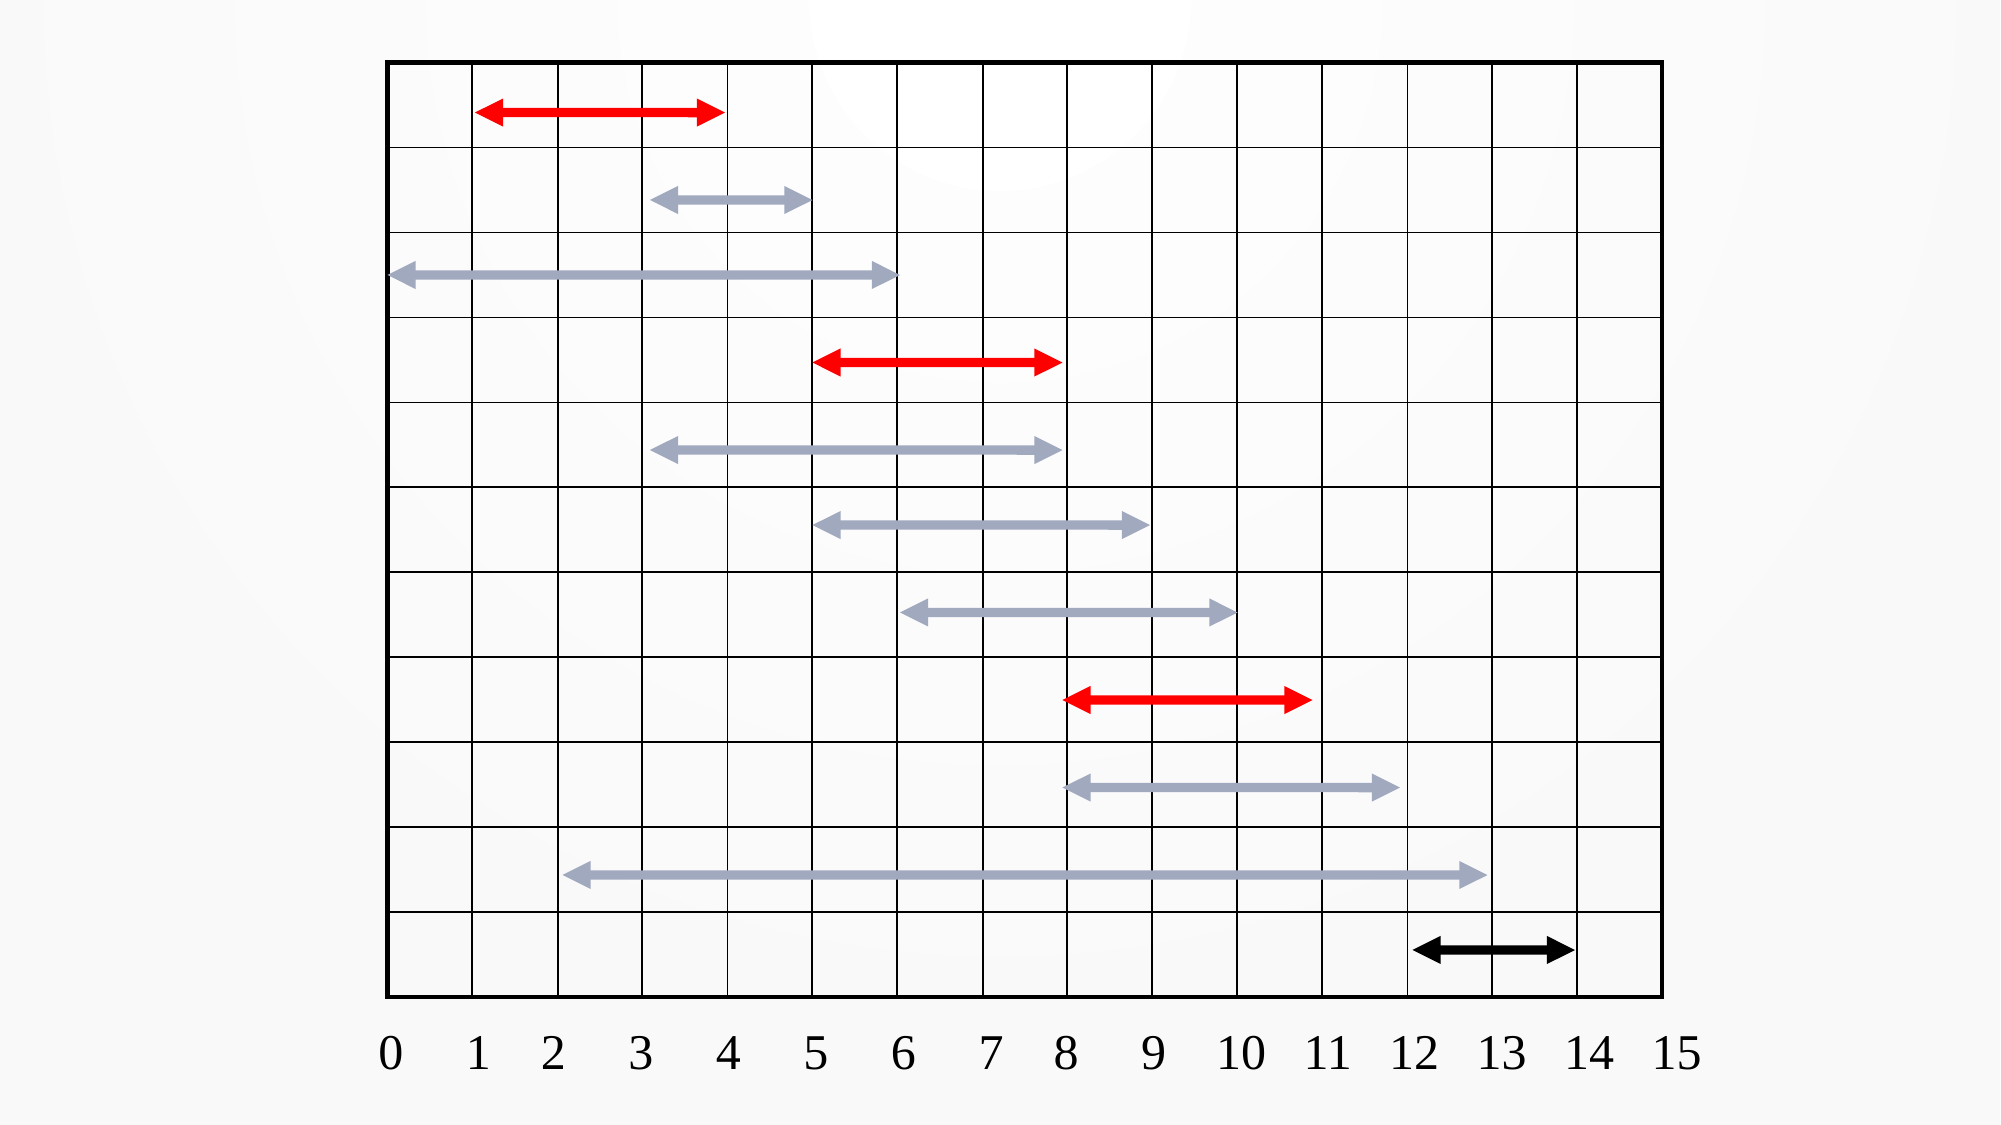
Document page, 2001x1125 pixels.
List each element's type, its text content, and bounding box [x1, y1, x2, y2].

table_cell [898, 233, 982, 317]
table_cell [1408, 318, 1491, 402]
table_cell [1238, 573, 1321, 656]
table_cell [559, 488, 641, 571]
table_header [728, 65, 811, 147]
table_cell [1323, 318, 1407, 402]
table_cell [1408, 913, 1491, 995]
text_box 0 1 2 3 4 5 6 7 8 9 10 11 12 13 14 15 [363, 1012, 1717, 1088]
table_cell [984, 913, 1066, 995]
table_cell [390, 148, 471, 232]
table_cell [1493, 488, 1576, 571]
table_header [1408, 65, 1491, 147]
table_cell [984, 828, 1066, 874]
table_cell [1153, 913, 1236, 995]
table_cell [473, 148, 557, 232]
table_cell [1153, 148, 1236, 232]
table_header [813, 65, 896, 147]
table_cell [1238, 743, 1321, 787]
table_cell [984, 403, 1066, 486]
table_cell [473, 318, 557, 402]
table_cell [813, 658, 896, 741]
table_cell [1153, 788, 1236, 826]
table_cell [1068, 148, 1151, 232]
table_cell [898, 913, 982, 995]
table_cell [1578, 488, 1660, 571]
table_cell [1238, 403, 1321, 486]
table_cell [1153, 701, 1236, 741]
text_box [387, 268, 901, 282]
table_cell [813, 233, 896, 274]
table_cell [1493, 318, 1576, 402]
table_cell [1493, 828, 1576, 911]
table_cell [728, 451, 811, 486]
table_cell [728, 148, 811, 199]
table_cell [1323, 488, 1407, 571]
table_cell [559, 658, 641, 741]
table_cell [1578, 658, 1660, 741]
table_cell [1493, 148, 1576, 232]
table_cell [1238, 658, 1321, 741]
table_cell [813, 451, 896, 486]
text_box [1062, 781, 1400, 794]
table_cell [1323, 658, 1407, 741]
table_cell [728, 913, 811, 995]
table_cell [898, 573, 982, 656]
table_cell [1153, 743, 1236, 787]
table_cell [1068, 488, 1151, 571]
table_cell [643, 488, 727, 571]
table_cell [643, 658, 727, 741]
table_cell [984, 876, 1066, 911]
table_cell [1238, 788, 1321, 826]
table_cell [390, 913, 471, 995]
table_cell [390, 658, 471, 741]
table_cell [984, 148, 1066, 232]
table_cell [473, 573, 557, 656]
table_cell [813, 276, 896, 317]
table_cell [1493, 233, 1576, 317]
table_cell [813, 148, 896, 232]
table_cell [984, 658, 1066, 741]
table_cell [813, 363, 896, 402]
text_box [1412, 943, 1576, 957]
table_cell [898, 363, 982, 402]
table_cell [1323, 148, 1407, 232]
table_header [473, 65, 557, 147]
table_cell [1153, 876, 1236, 911]
text_box [812, 356, 1063, 369]
table_cell [1493, 743, 1576, 826]
table_cell [1323, 403, 1407, 486]
table_cell [1153, 318, 1236, 402]
table_cell [1068, 658, 1151, 699]
table_header [1578, 65, 1660, 147]
table_cell [898, 148, 982, 232]
table_cell [559, 276, 641, 317]
table_cell [813, 876, 896, 911]
text_box [474, 106, 725, 119]
table_cell [984, 488, 1066, 524]
table_cell [1493, 658, 1576, 741]
table_cell [1238, 233, 1321, 317]
table_cell [643, 828, 727, 874]
table_cell [1578, 318, 1660, 402]
table_cell [1153, 233, 1236, 317]
table_cell [898, 743, 982, 826]
table_cell [1153, 403, 1236, 486]
table_cell [390, 573, 471, 656]
table_cell [898, 526, 982, 571]
table_header [1493, 65, 1576, 147]
table_cell [643, 318, 727, 402]
table_cell [1493, 403, 1576, 486]
table_cell [390, 318, 471, 402]
table_cell [1068, 788, 1151, 826]
table_cell [813, 526, 896, 571]
table_cell [1578, 573, 1660, 656]
table_cell [643, 148, 727, 232]
table_cell [1153, 488, 1236, 571]
table_cell [643, 276, 727, 317]
table_cell [559, 233, 641, 274]
table_cell [1408, 828, 1491, 911]
table_cell [1578, 233, 1660, 317]
table_cell [1068, 403, 1151, 486]
table_cell [559, 743, 641, 826]
table_header [1323, 65, 1407, 147]
table_cell [643, 876, 727, 911]
table_cell [984, 233, 1066, 317]
table_cell [1323, 913, 1407, 995]
table_cell [813, 573, 896, 656]
table_cell [1408, 403, 1491, 486]
table_cell [1578, 403, 1660, 486]
table_cell [813, 828, 896, 874]
table_cell [984, 573, 1066, 612]
table_header [1238, 65, 1321, 147]
table_cell [1408, 488, 1491, 571]
table_cell [473, 743, 557, 826]
table_cell [728, 828, 811, 874]
table_cell [898, 403, 982, 449]
table_cell [473, 403, 557, 486]
table_header [390, 65, 471, 147]
table_cell [1408, 148, 1491, 232]
table_cell [984, 743, 1066, 826]
table_cell [473, 276, 557, 317]
table_cell [1153, 573, 1236, 612]
table_cell [1578, 828, 1660, 911]
table_cell [1068, 828, 1151, 874]
table_cell [390, 488, 471, 571]
table_cell [390, 233, 471, 274]
table_cell [813, 403, 896, 449]
table_cell [1493, 951, 1576, 995]
table_header [559, 113, 641, 147]
table_cell [728, 573, 811, 656]
table_cell [559, 148, 641, 232]
table_cell [728, 276, 811, 317]
table_cell [1578, 743, 1660, 826]
table_cell [390, 743, 471, 826]
table_cell [643, 573, 727, 656]
table_cell [728, 318, 811, 402]
table_cell [643, 233, 727, 274]
table_cell [1408, 573, 1491, 656]
table_cell [643, 913, 727, 995]
table_cell [1068, 613, 1151, 656]
table_cell [1408, 743, 1491, 826]
table_cell [984, 526, 1066, 571]
table_cell [1153, 613, 1236, 656]
table_cell [898, 451, 982, 486]
table_cell [1153, 658, 1236, 699]
text_box [1062, 693, 1313, 707]
table_cell [1153, 828, 1236, 874]
table_cell [984, 318, 1066, 402]
table_cell [1493, 913, 1576, 950]
table_cell [1323, 828, 1407, 874]
table_cell [728, 658, 811, 741]
table_cell [813, 743, 896, 826]
text_box [812, 518, 1150, 532]
table_cell [1068, 318, 1151, 402]
table_cell [390, 403, 471, 486]
table_cell [473, 658, 557, 741]
table_cell [1238, 488, 1321, 571]
table_cell [643, 743, 727, 826]
table_cell [473, 488, 557, 571]
table_header [1068, 65, 1151, 147]
table_header [559, 65, 641, 112]
table_cell [728, 403, 811, 449]
text_box [649, 443, 1063, 457]
table_cell [1068, 876, 1151, 911]
table_cell [813, 913, 896, 995]
table_cell [898, 488, 982, 524]
table_cell [813, 318, 896, 362]
table_cell [1323, 876, 1407, 911]
table_cell [1323, 573, 1407, 656]
table_cell [473, 233, 557, 274]
table_cell [1068, 743, 1151, 787]
table_cell [898, 658, 982, 741]
table_cell [728, 233, 811, 274]
text_box [562, 868, 1488, 882]
table_cell [559, 913, 641, 995]
table_cell [728, 743, 811, 826]
text_box [900, 606, 1238, 619]
table_header [1153, 65, 1236, 147]
table_header [984, 65, 1066, 147]
table_cell [643, 403, 727, 486]
table_cell [1493, 573, 1576, 656]
table_header [898, 65, 982, 147]
text_box [649, 193, 813, 207]
table_cell [559, 318, 641, 402]
table_cell [473, 828, 557, 911]
table_cell [898, 318, 982, 362]
table_cell [390, 828, 471, 911]
table_cell [898, 876, 982, 911]
table_cell [559, 828, 641, 911]
table_cell [728, 876, 811, 911]
table_cell [1238, 876, 1321, 911]
table_cell [1068, 913, 1151, 995]
table_cell [1238, 913, 1321, 995]
table_cell [1408, 658, 1491, 741]
table_cell [473, 913, 557, 995]
table_cell [984, 613, 1066, 656]
table_cell [728, 488, 811, 571]
table_header [643, 65, 727, 147]
table_cell [1238, 318, 1321, 402]
table_cell [1068, 233, 1151, 317]
table_cell [1238, 828, 1321, 874]
table_cell [390, 276, 471, 317]
table_cell [1578, 913, 1660, 995]
table_cell [898, 828, 982, 874]
table_cell [813, 488, 896, 524]
table_cell [1068, 573, 1151, 612]
table_cell [559, 403, 641, 486]
table_cell [1068, 701, 1151, 741]
table_cell [1323, 233, 1407, 317]
table_cell [559, 573, 641, 656]
table_cell [1408, 233, 1491, 317]
table_cell [1578, 148, 1660, 232]
table_cell [1323, 743, 1407, 826]
table_cell [728, 201, 811, 232]
table_cell [1238, 148, 1321, 232]
